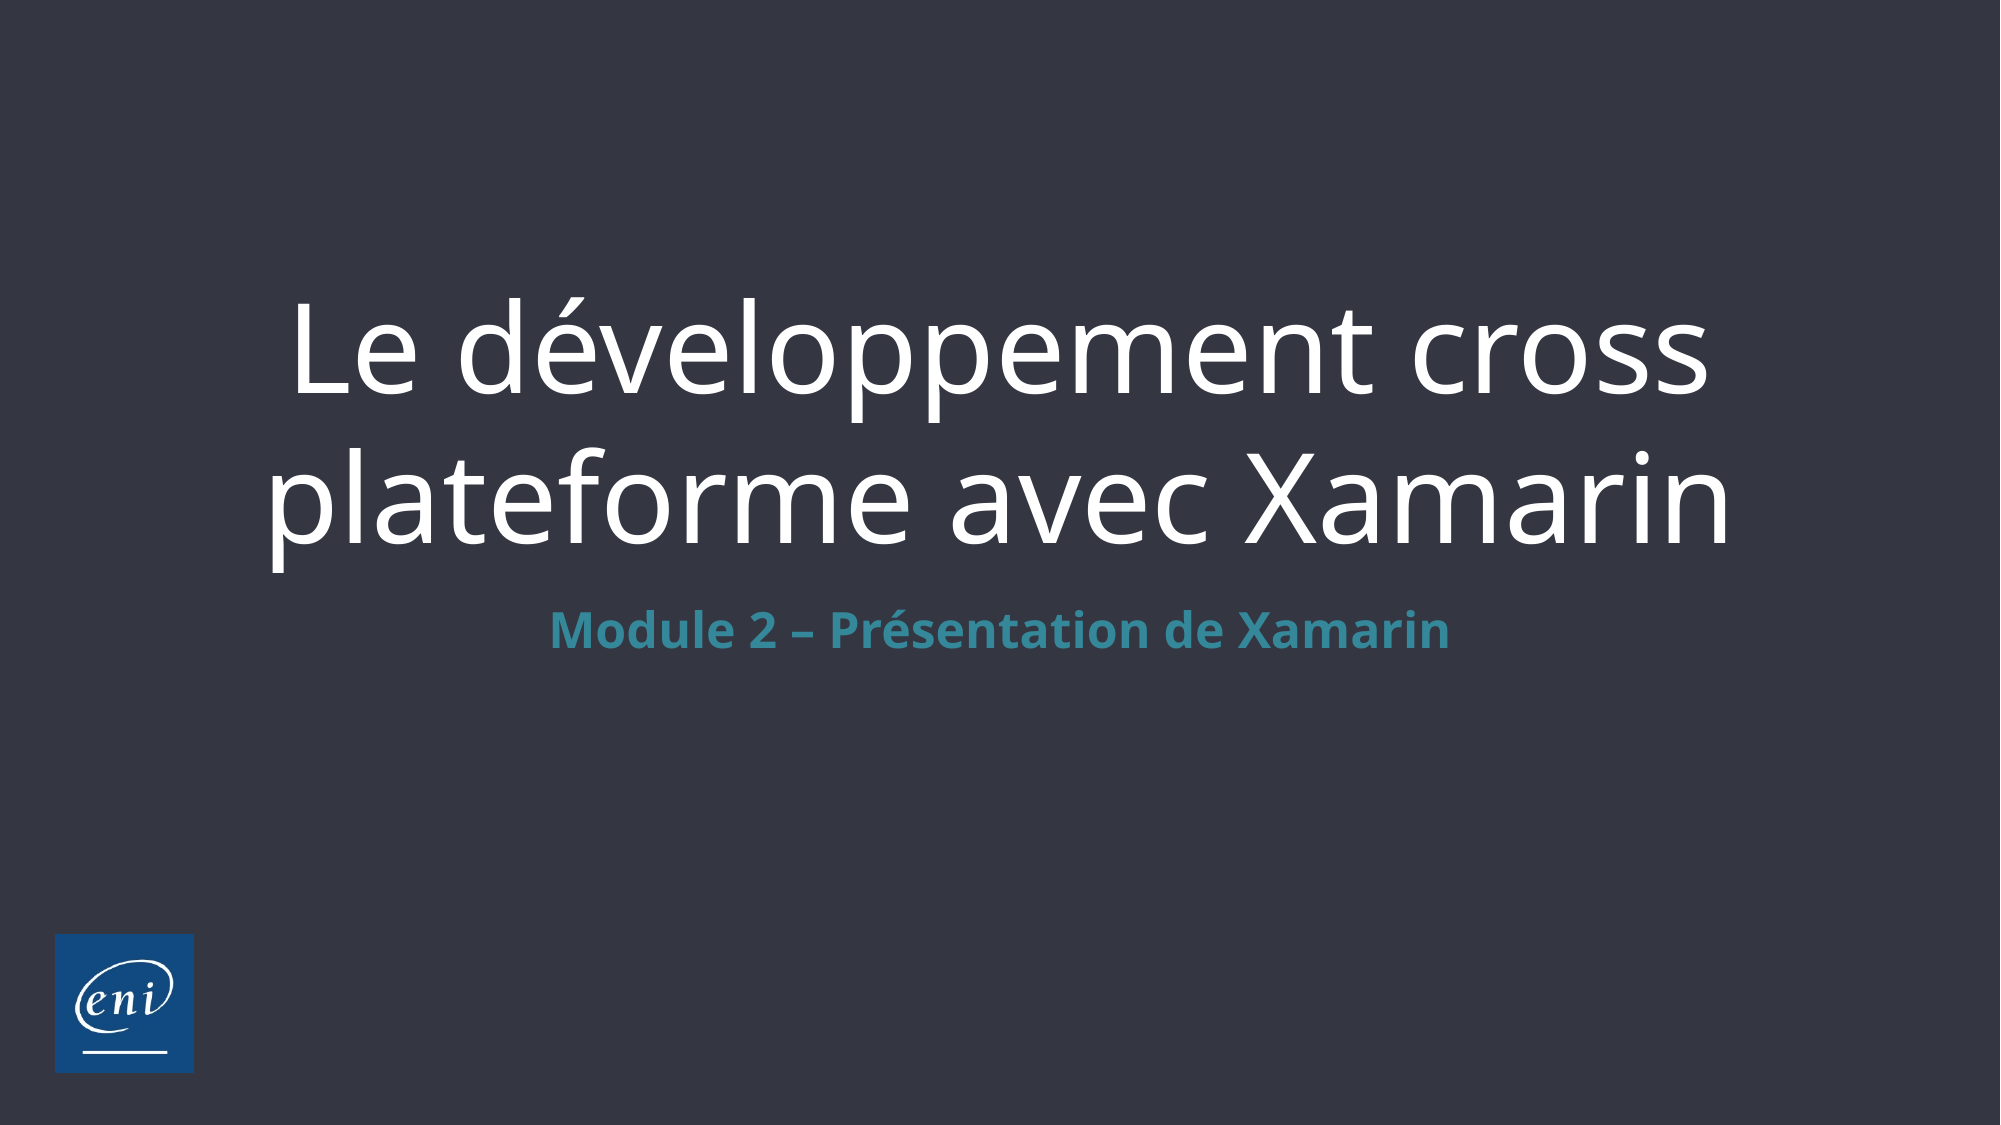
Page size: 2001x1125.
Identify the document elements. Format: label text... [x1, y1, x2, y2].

text_box Le développement cross plateforme avec Xamarin [0, 184, 2000, 576]
picture [55, 934, 194, 1073]
text_box Module 2 – Présentation de Xamarin [249, 590, 1750, 863]
